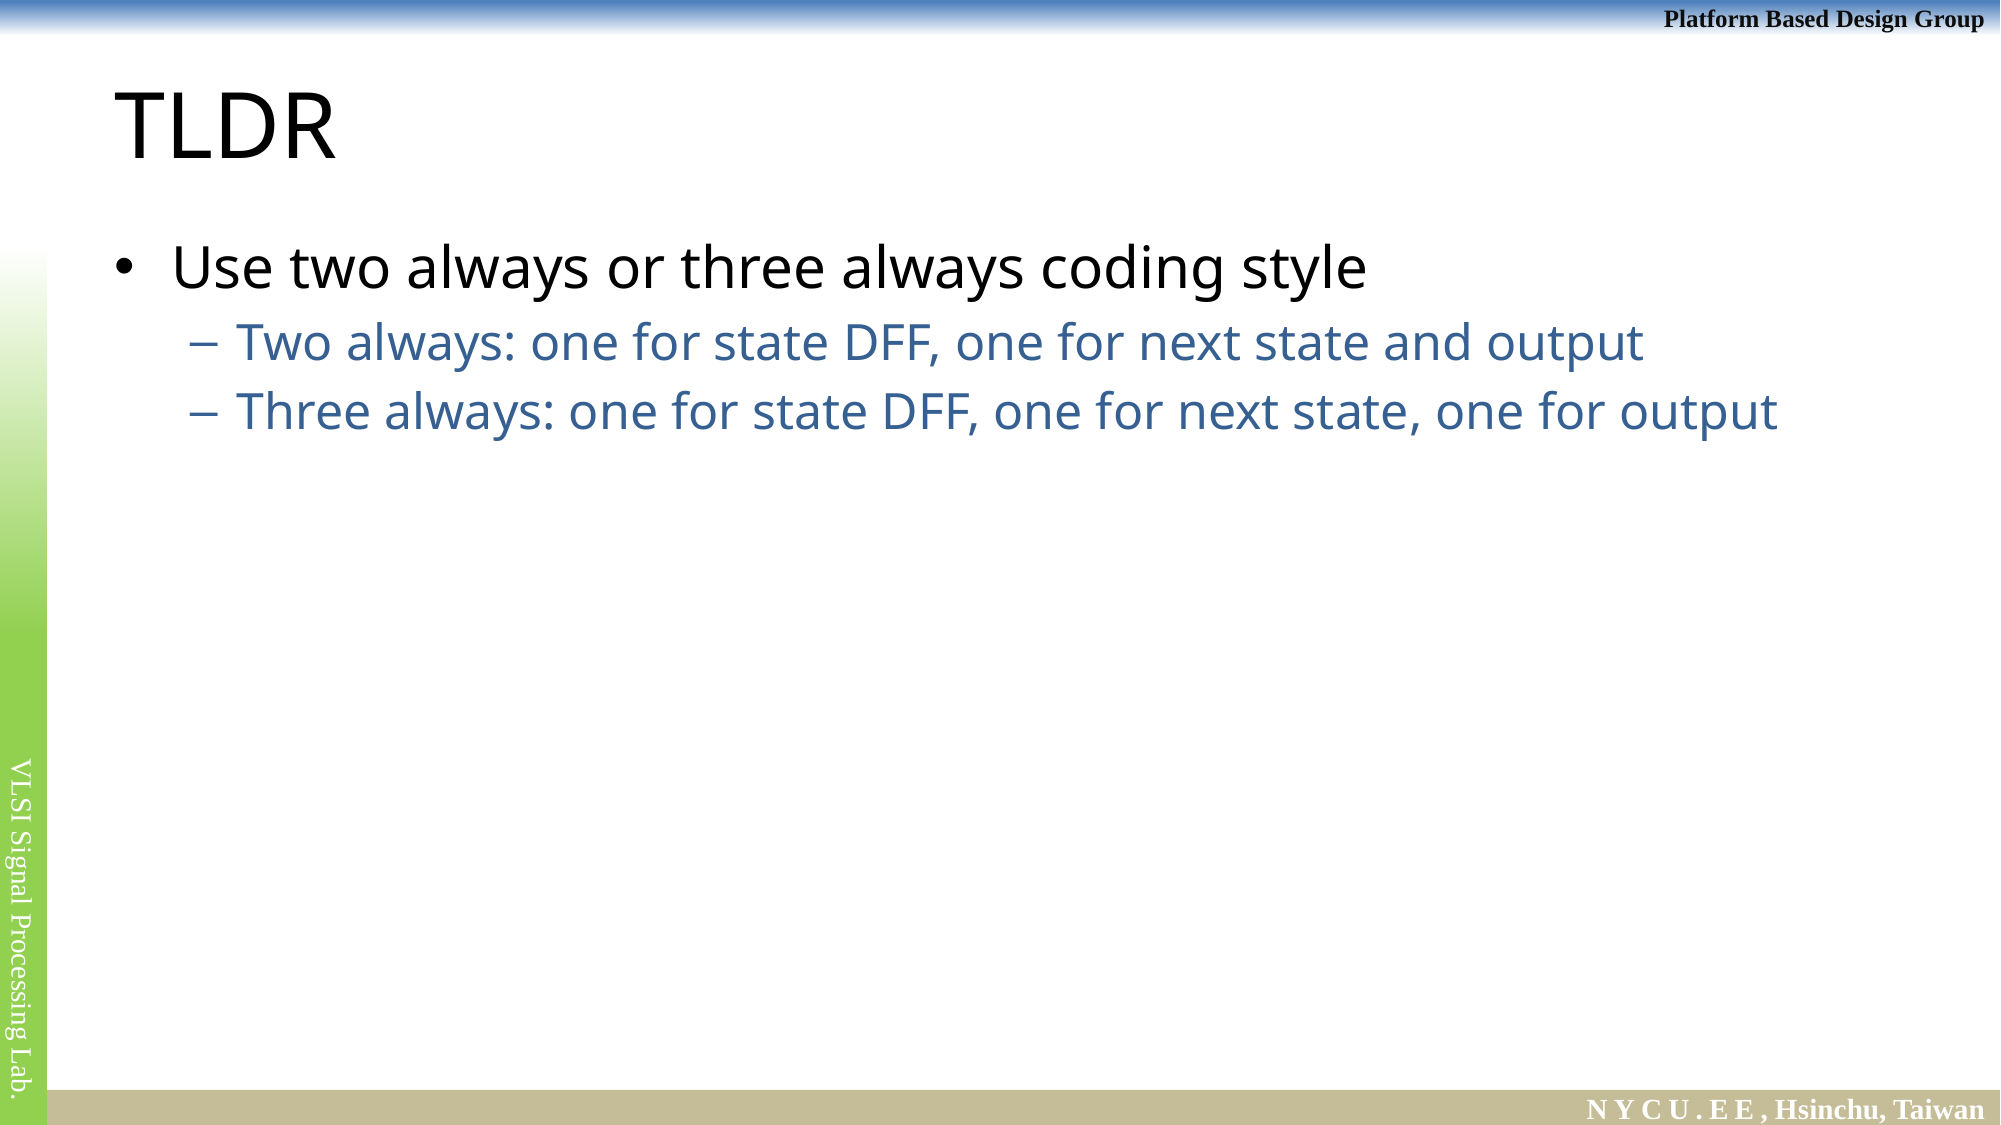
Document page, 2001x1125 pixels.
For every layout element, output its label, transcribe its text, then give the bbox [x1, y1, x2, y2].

list Use two always or three always coding style Two always: one for state DFF, one for next state and output Three always: one for state DFF, one for next state, one for output [99, 222, 1901, 1044]
title TLDR [99, 44, 1901, 200]
